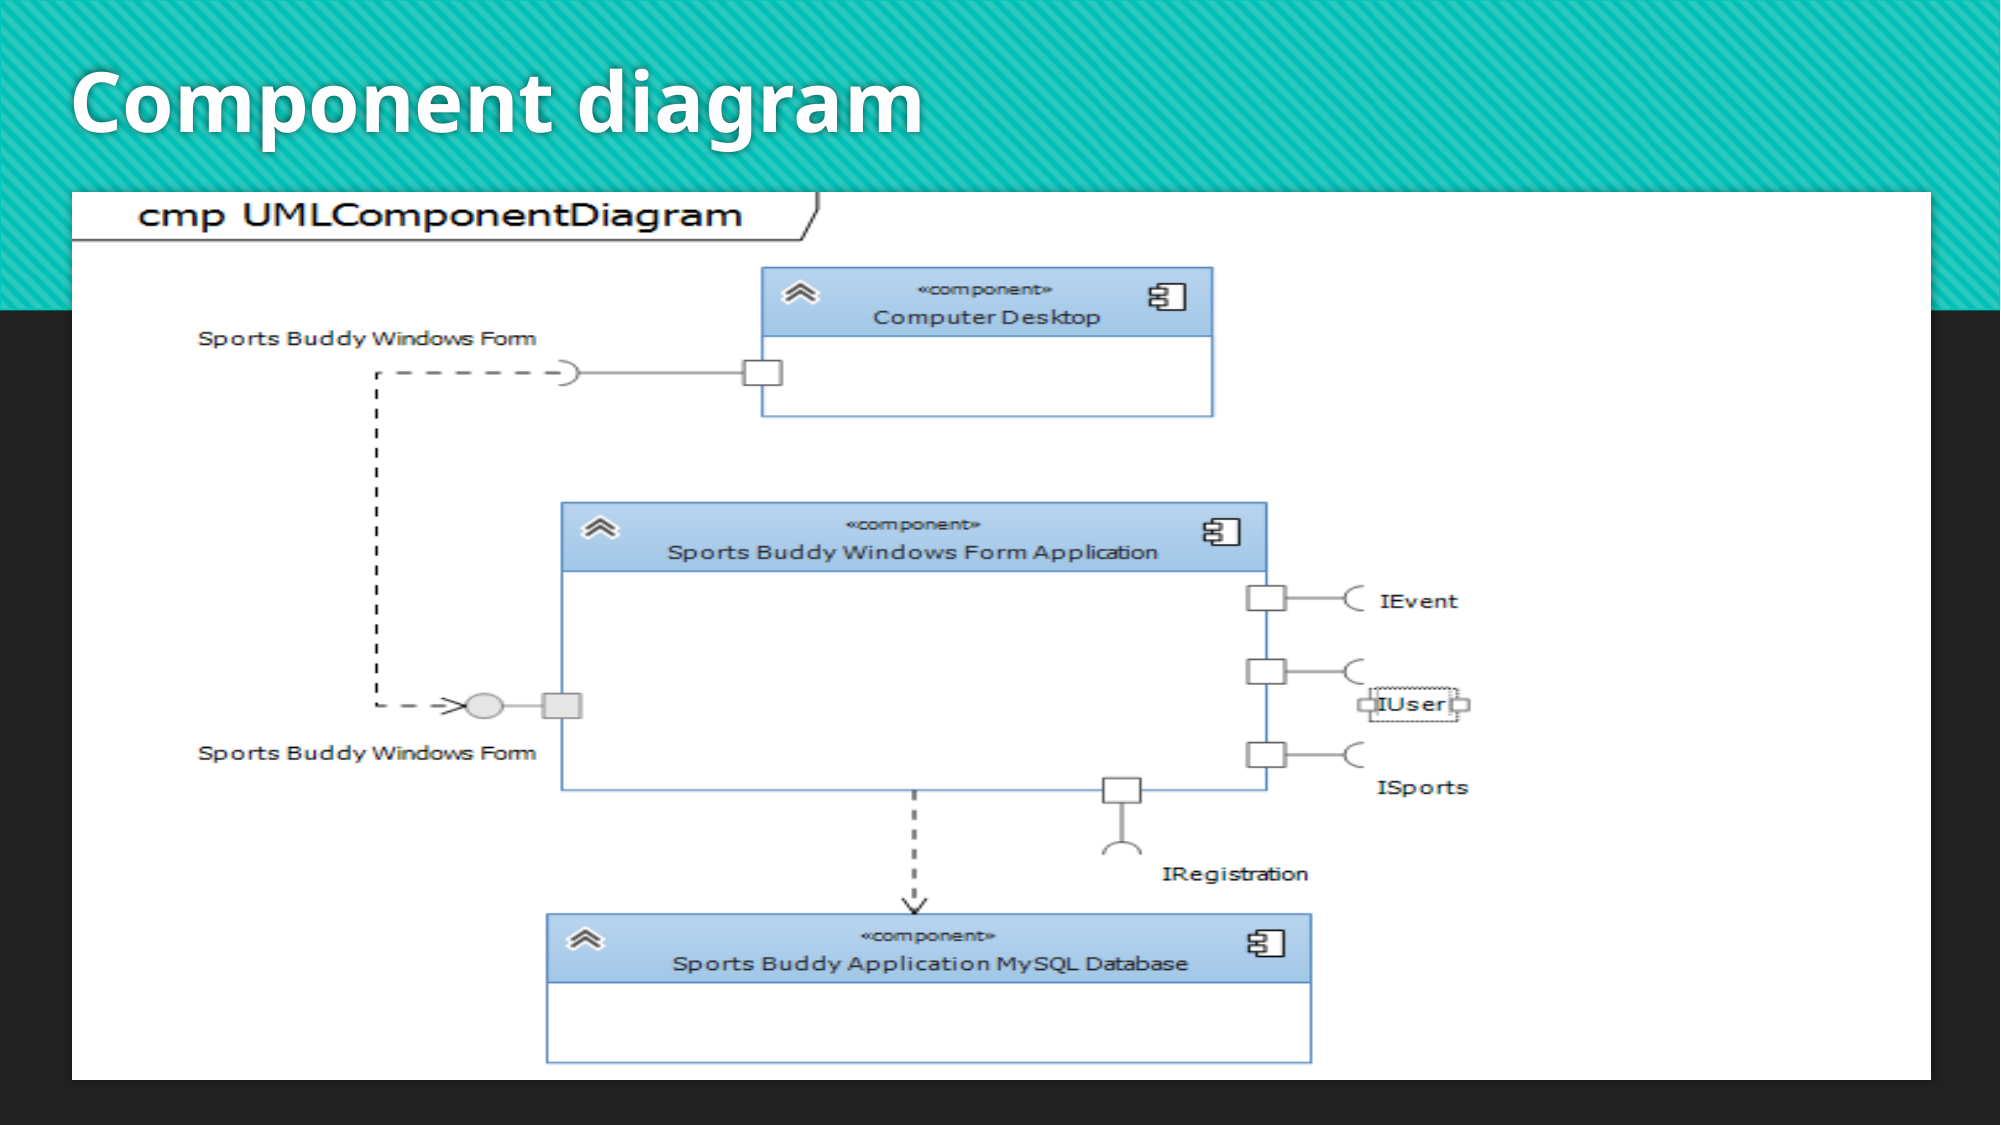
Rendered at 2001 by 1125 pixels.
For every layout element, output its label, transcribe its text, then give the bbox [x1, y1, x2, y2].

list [71, 192, 1932, 1080]
title Component diagram [55, 0, 1528, 157]
